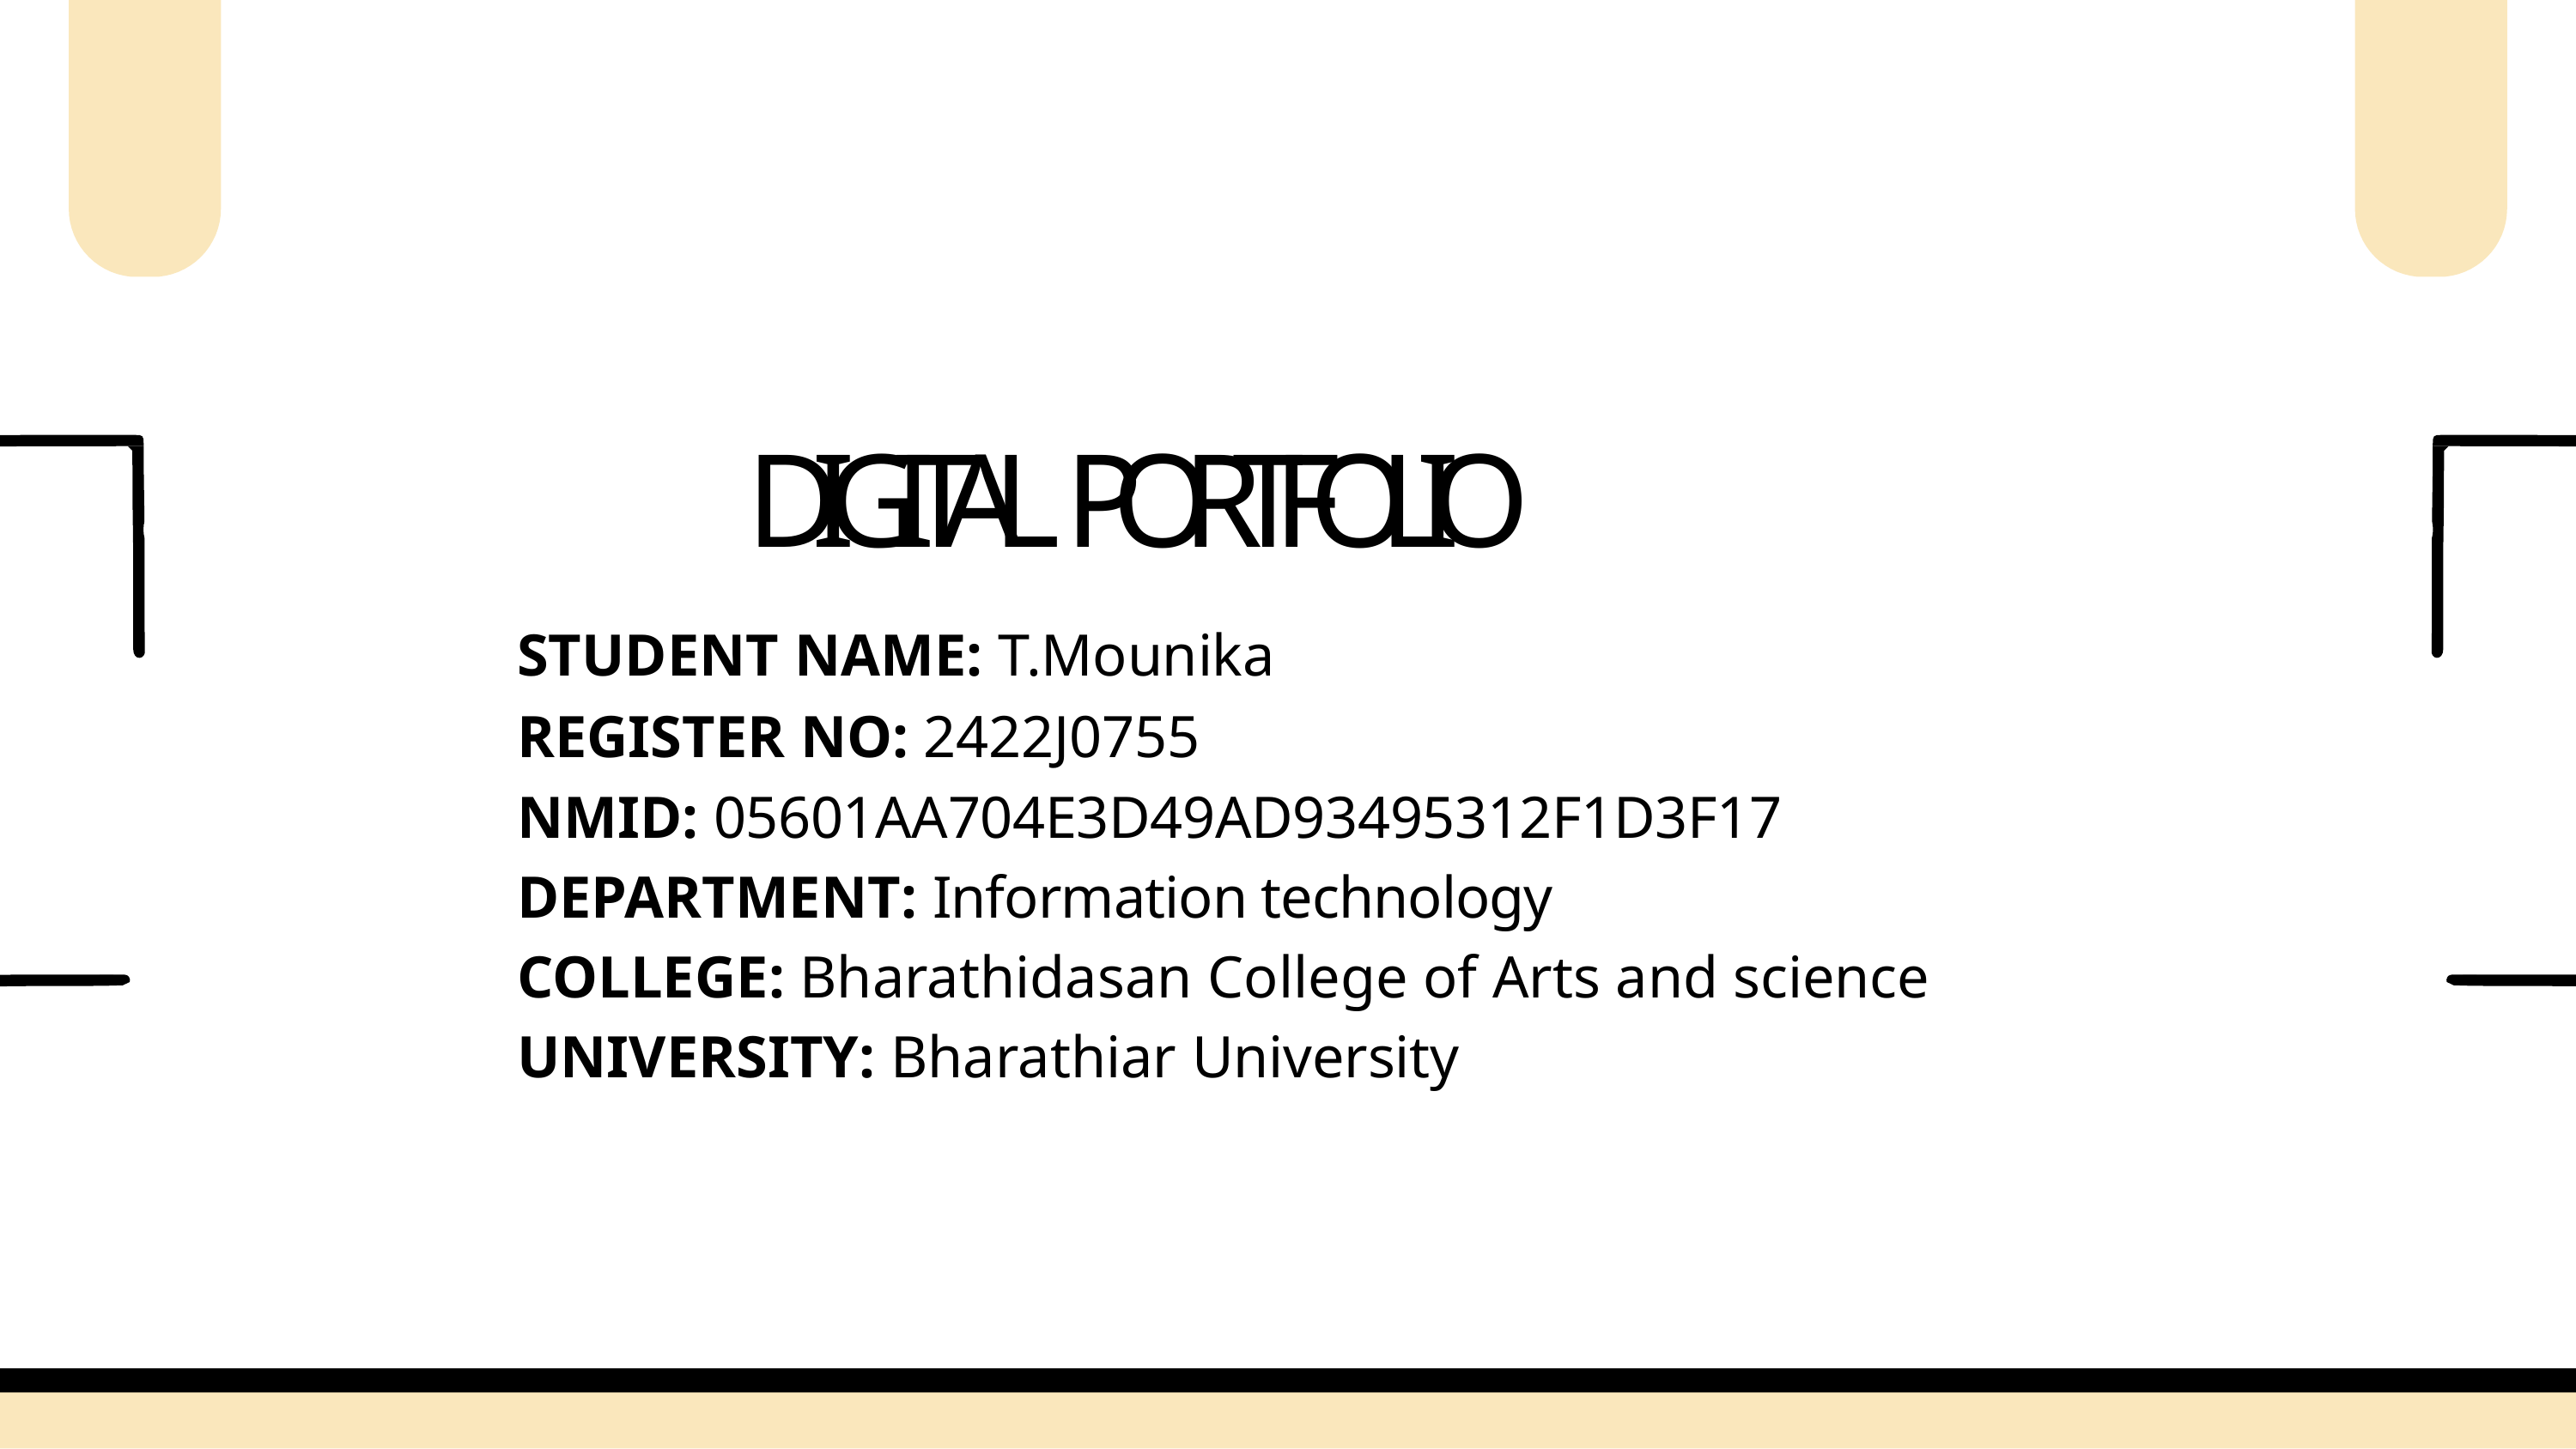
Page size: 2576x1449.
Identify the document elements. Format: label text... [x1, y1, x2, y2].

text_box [0, 1368, 2576, 1449]
text_box [2354, 0, 2507, 277]
text_box STUDENT NAME: T.Mounika REGISTER NO: 2422J0755 NMID: 05601AA704E3D49AD93495312F1D3F17 DEPARTMENT: Information technology COLLEGE: Bharathidasan College of Arts and science UNIVERSITY: Bharathiar University [515, 606, 2018, 1089]
text_box [2446, 974, 2576, 986]
text_box [0, 974, 131, 987]
text_box [69, 0, 222, 277]
title DIGITAL PORTFOLIO [568, 391, 1751, 606]
text_box [0, 434, 145, 658]
text_box [2431, 434, 2576, 658]
